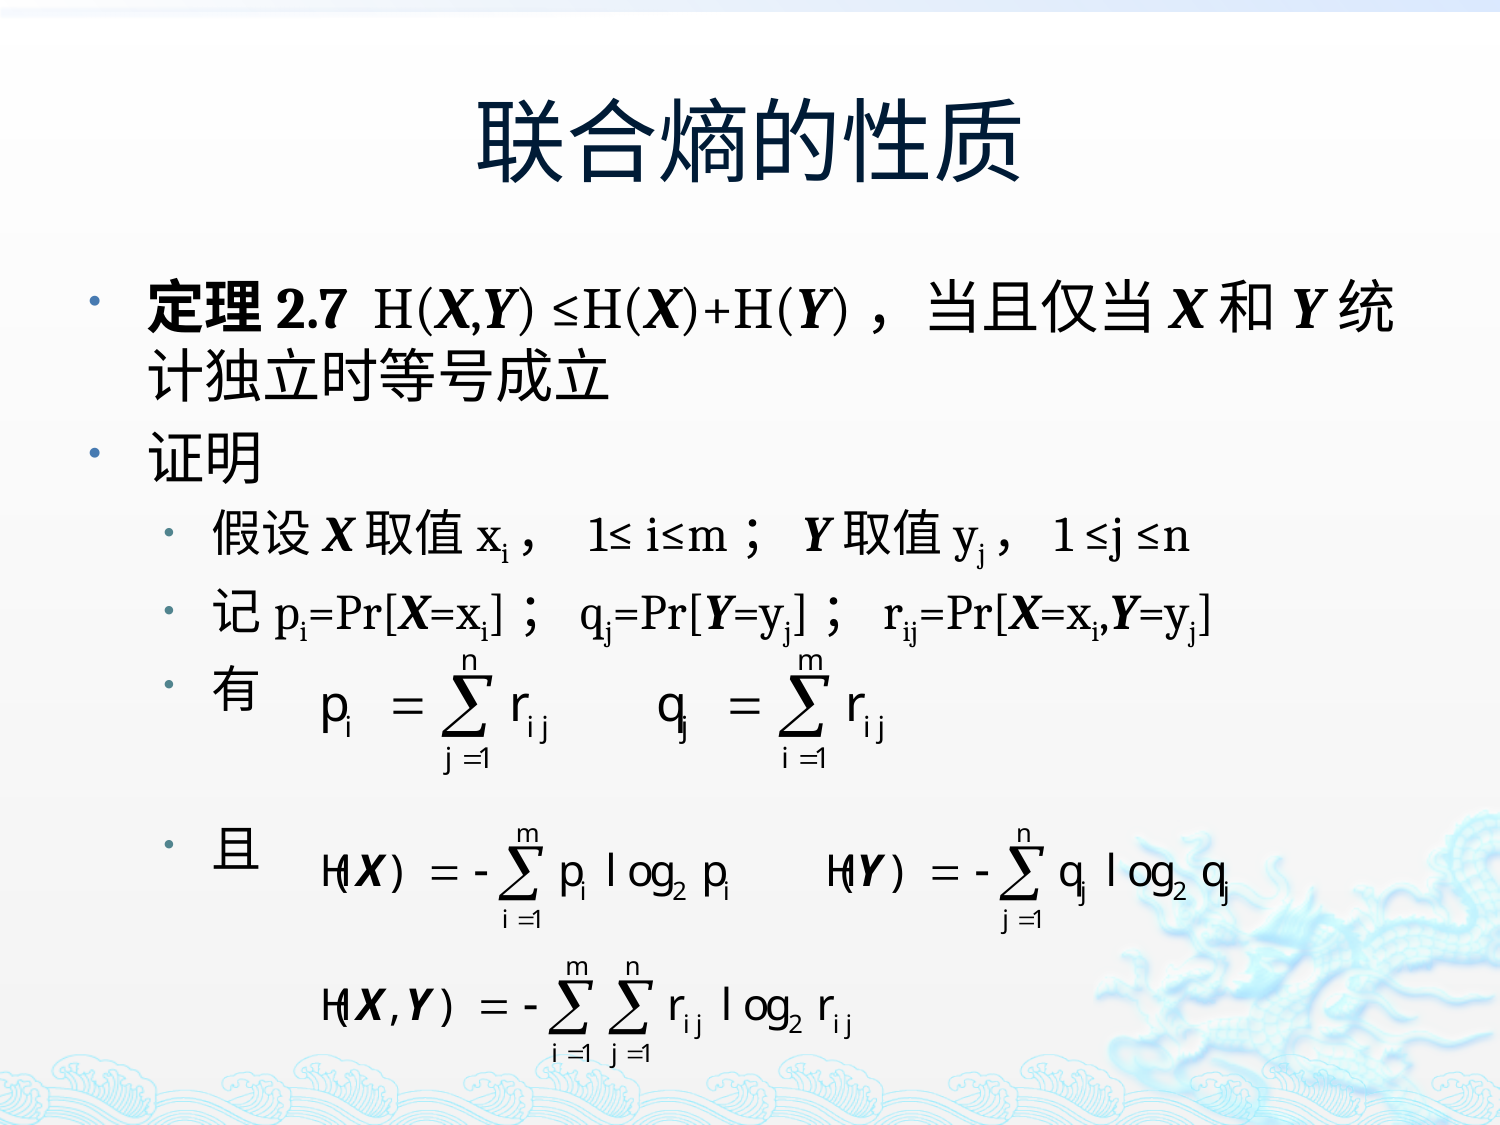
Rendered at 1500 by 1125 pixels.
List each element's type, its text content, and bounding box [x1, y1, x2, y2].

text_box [312, 809, 1247, 1076]
title 联合熵的性质 [75, 45, 1425, 233]
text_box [312, 632, 905, 785]
list 定理2.7 H(X,Y) ≤H(X)+H(Y)，当且仅当X和Y统计独立时等号成立 证明 假设X取值xi， 1≤ i≤m；Y取值yj，1 ≤j ≤n 记pi=Pr[X=xi]；qj=Pr[Y=yj]；rij=Pr[X=xi,Y=yj] 有 且 [75, 262, 1425, 1005]
